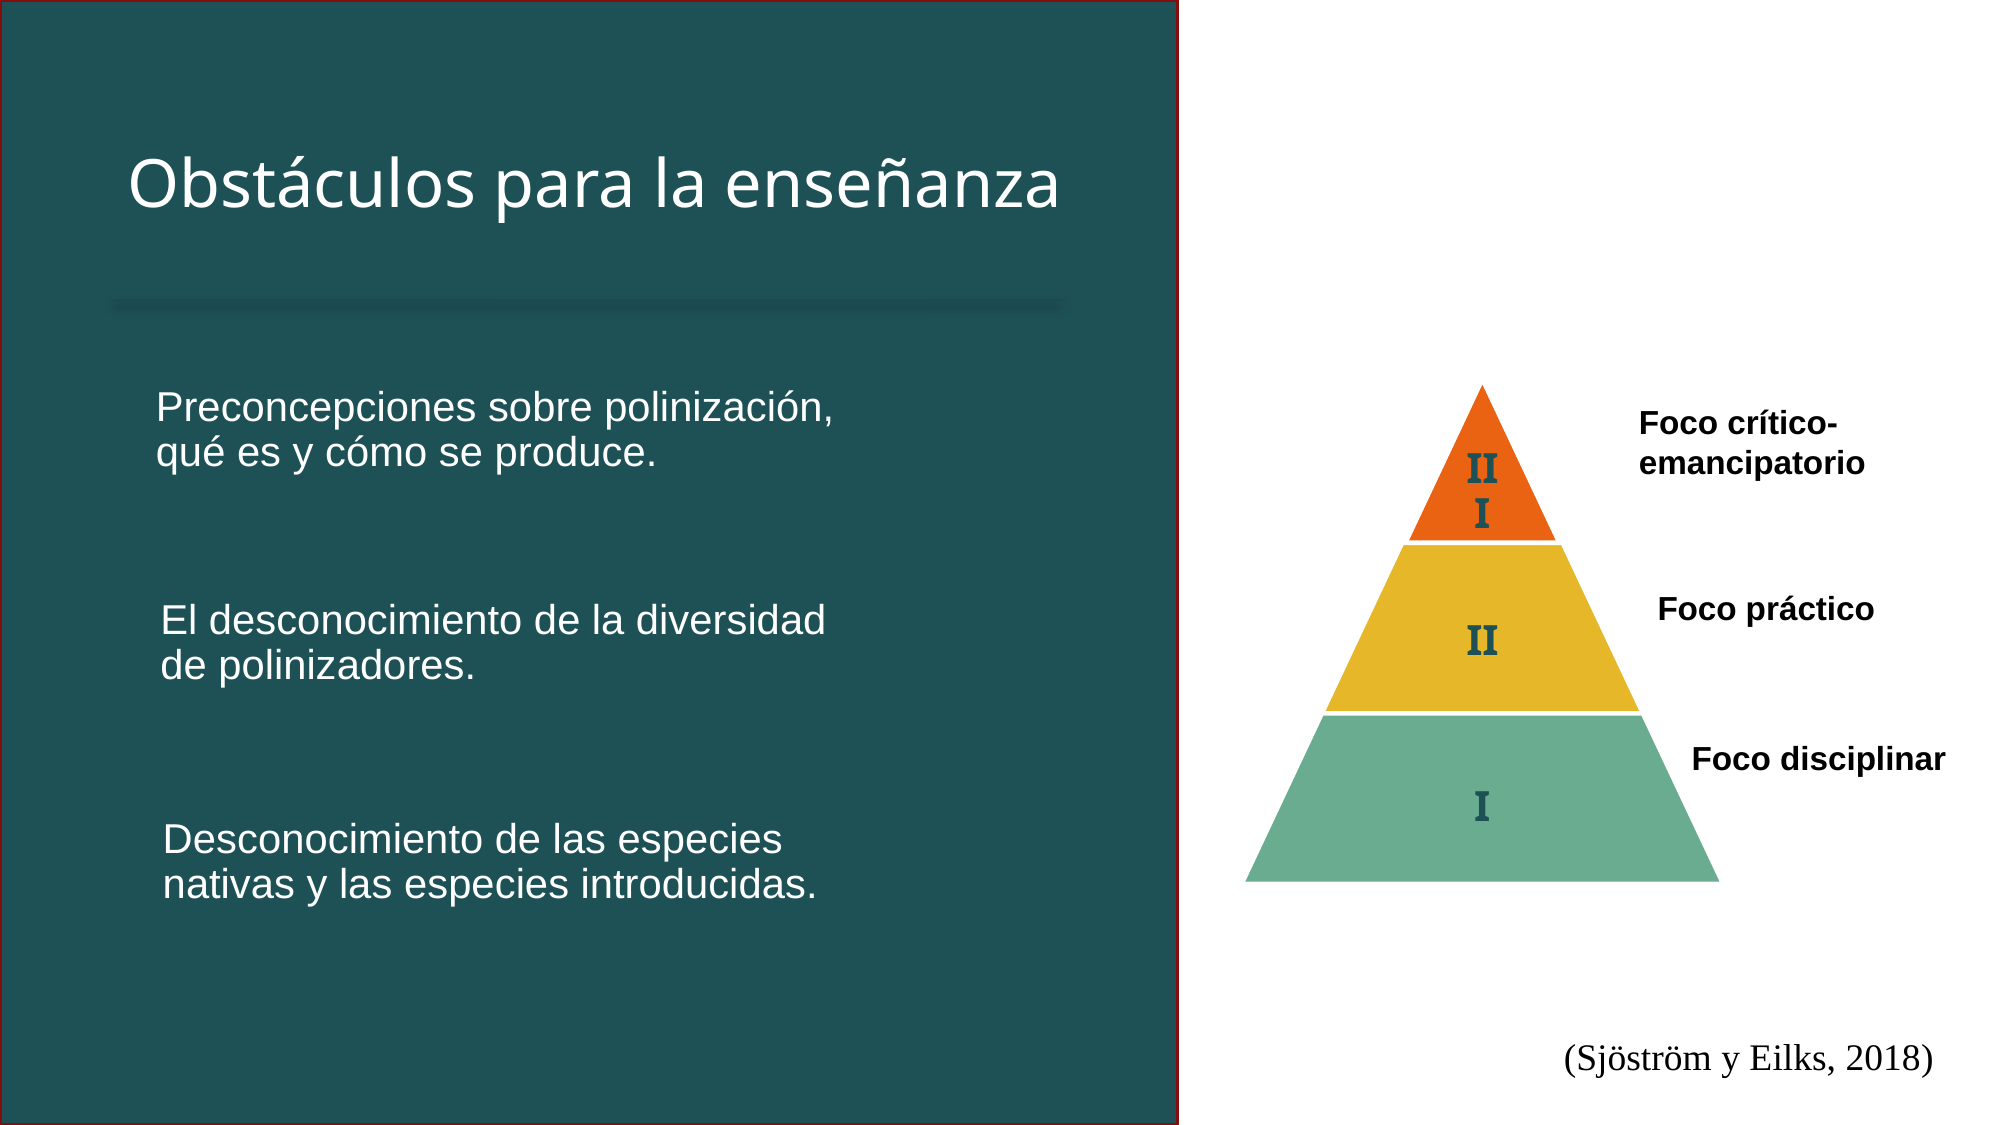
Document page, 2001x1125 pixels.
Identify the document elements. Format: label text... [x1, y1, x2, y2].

text_box (Sjöström y Eilks, 2018) [1549, 1025, 2000, 1086]
text_box Obstáculos para la enseñanza [112, 98, 1196, 229]
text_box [112, 299, 1064, 1068]
text_box Foco práctico [1729, 579, 2000, 635]
text_box Foco crítico- emancipatorio [1729, 393, 1925, 489]
text_box Foco disciplinar [1729, 729, 2000, 785]
text_box [0, 0, 1179, 1125]
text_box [1241, 371, 1724, 885]
